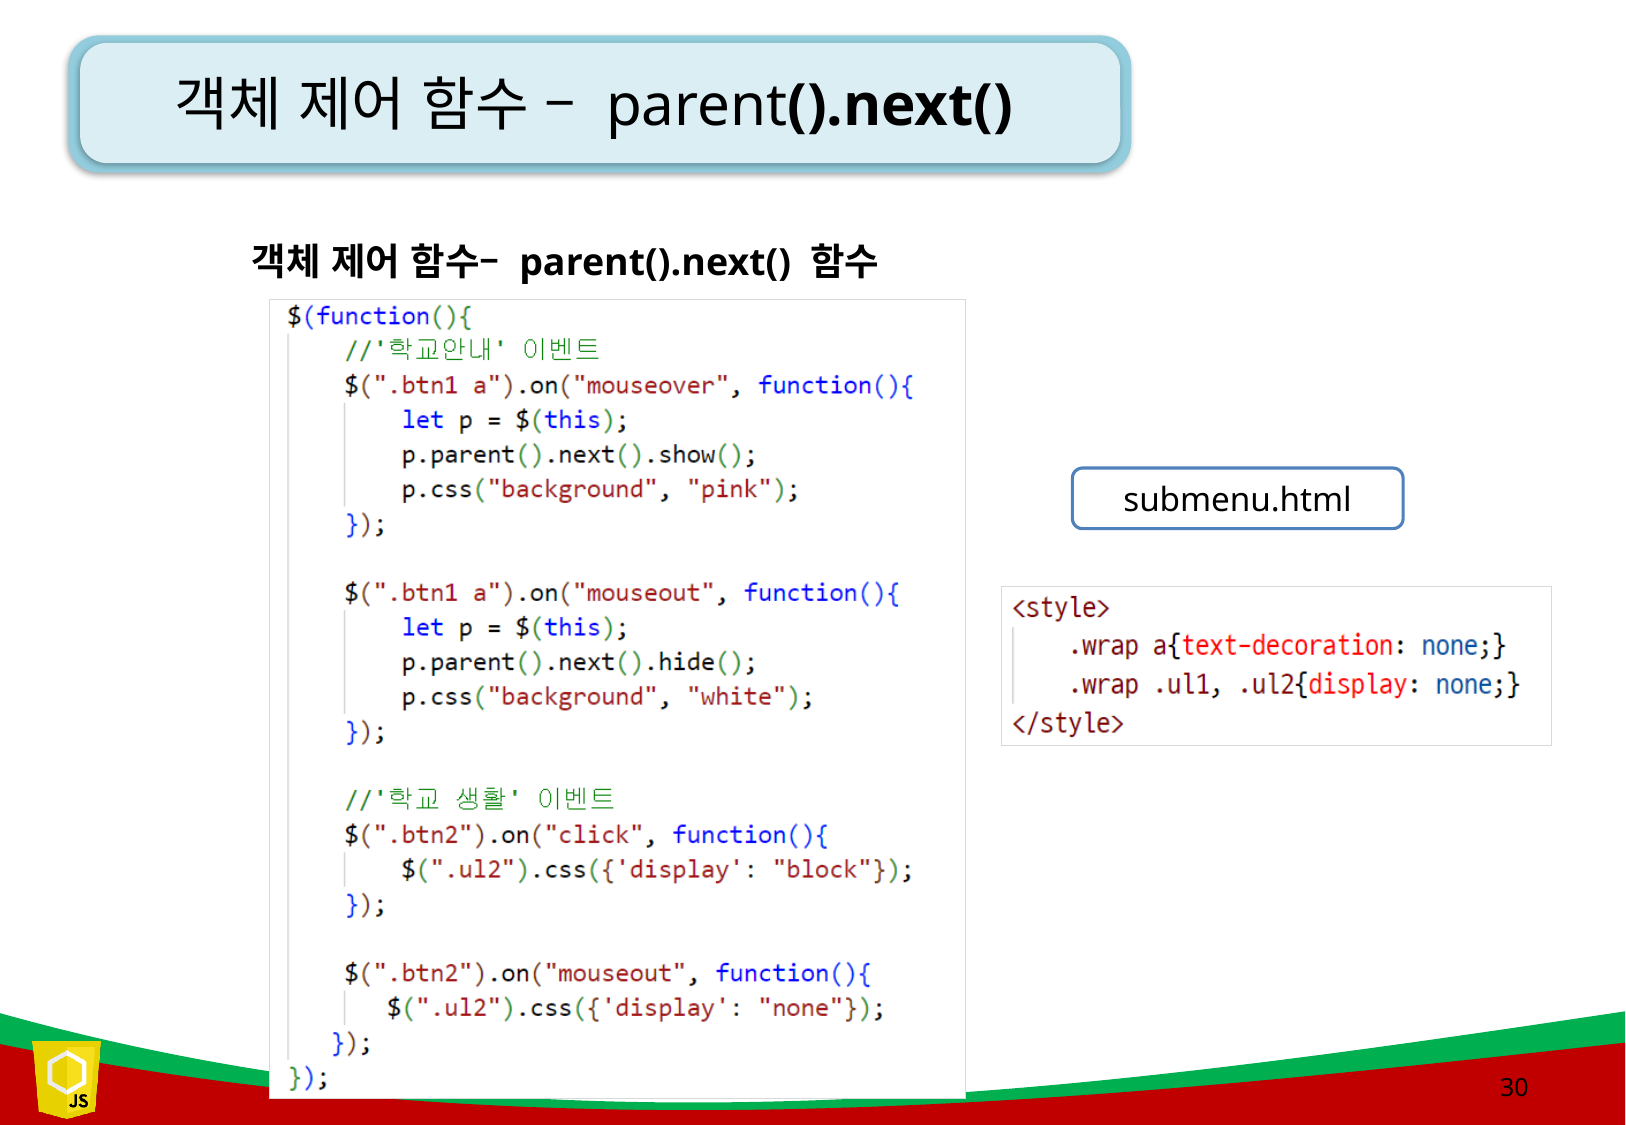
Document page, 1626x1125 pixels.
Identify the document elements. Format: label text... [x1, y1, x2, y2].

text_box 객체 제어 함수– parent().next() 함수 [236, 207, 1049, 290]
text_box submenu.html [1070, 465, 1406, 531]
title 객체 제어 함수 – parent().next() [68, 32, 1121, 173]
picture [1001, 585, 1553, 746]
picture [268, 299, 967, 1099]
slide_number 30 [1452, 1058, 1544, 1119]
picture [32, 1041, 101, 1119]
